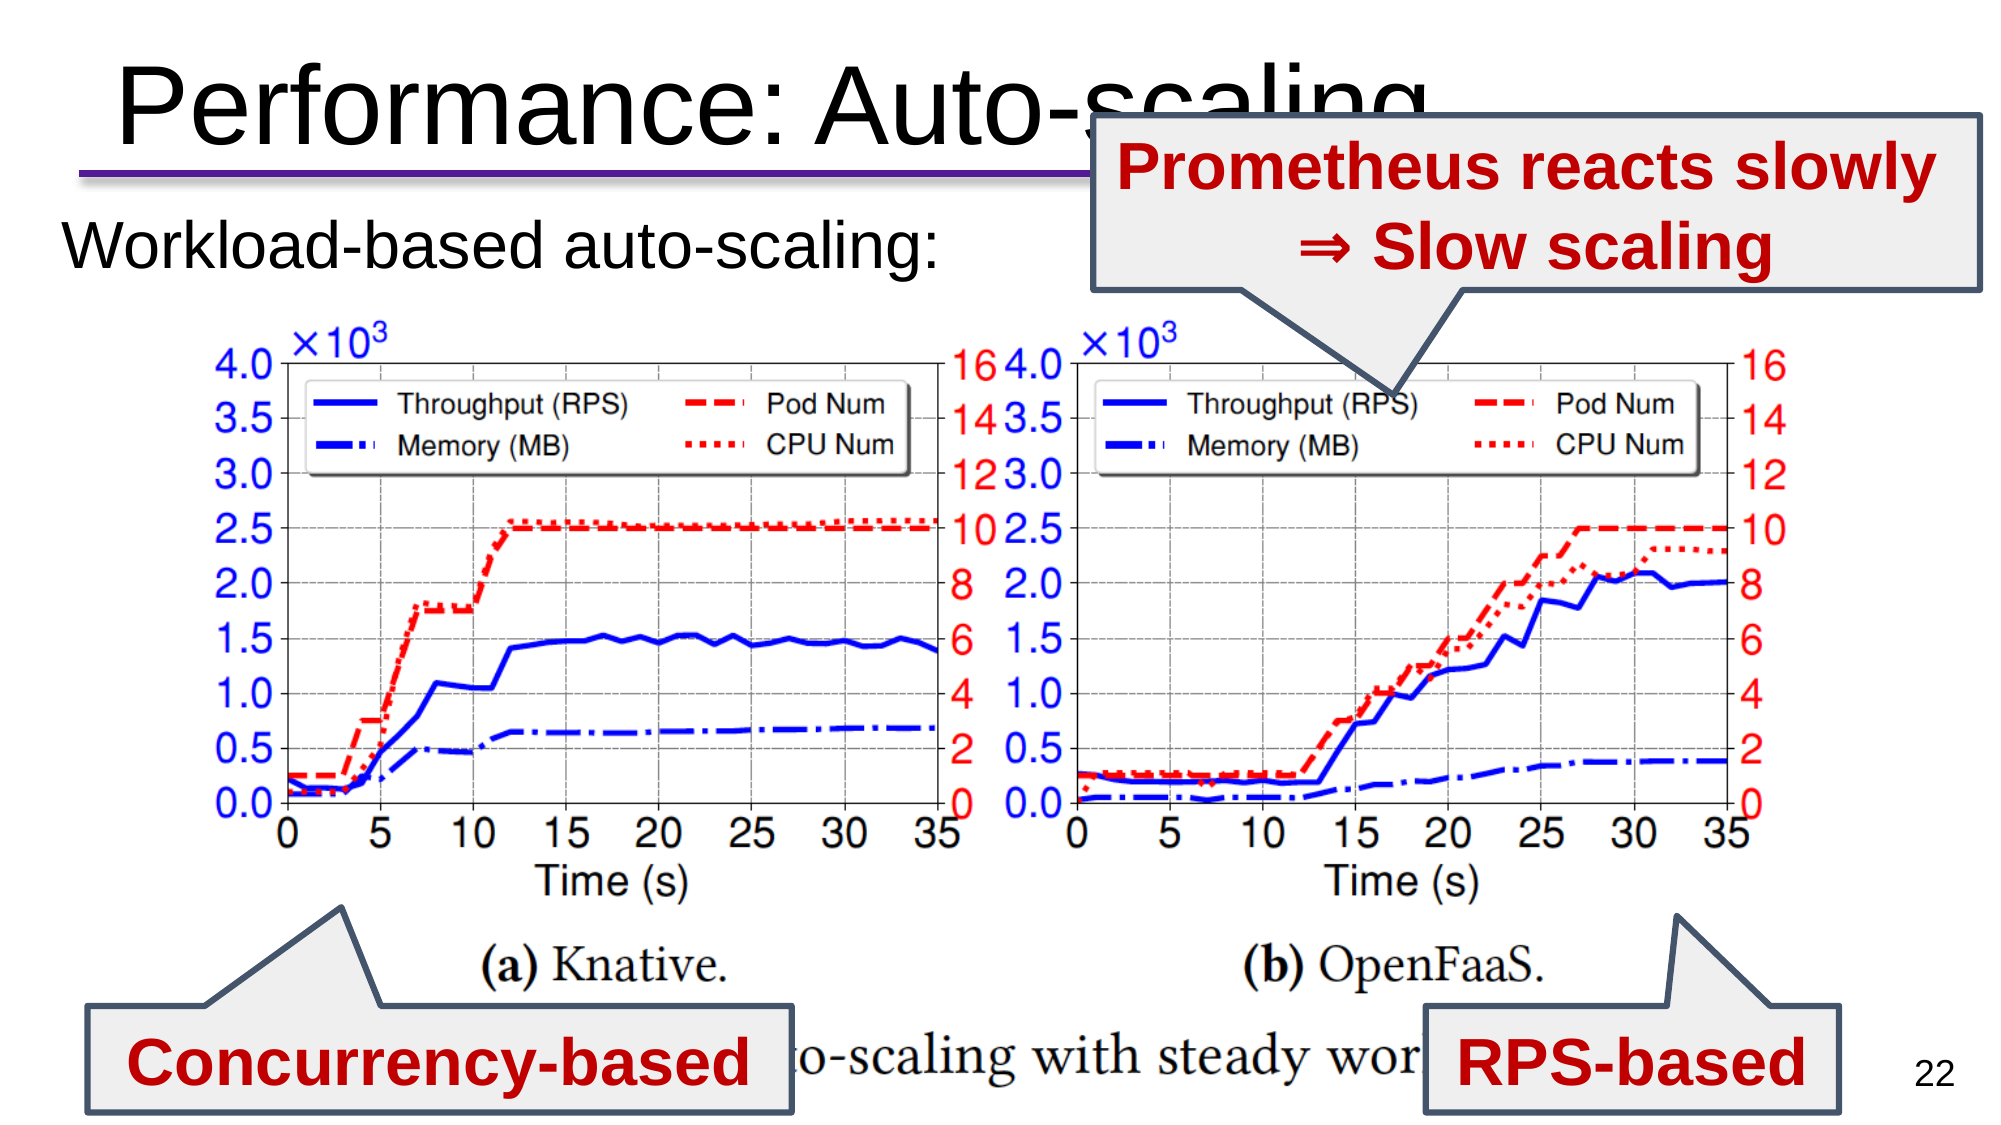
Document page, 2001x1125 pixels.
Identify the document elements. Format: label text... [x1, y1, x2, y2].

text_box Workload-based auto-scaling: [46, 193, 986, 290]
text_box Concurrency-based [87, 1005, 792, 1113]
picture [204, 308, 1796, 1094]
text_box Prometheus reacts slowly ⇒ Slow scaling [1093, 115, 1980, 304]
text_box Performance: Auto-scaling [99, 24, 1789, 170]
text_box RPS-based [1425, 1005, 1840, 1113]
